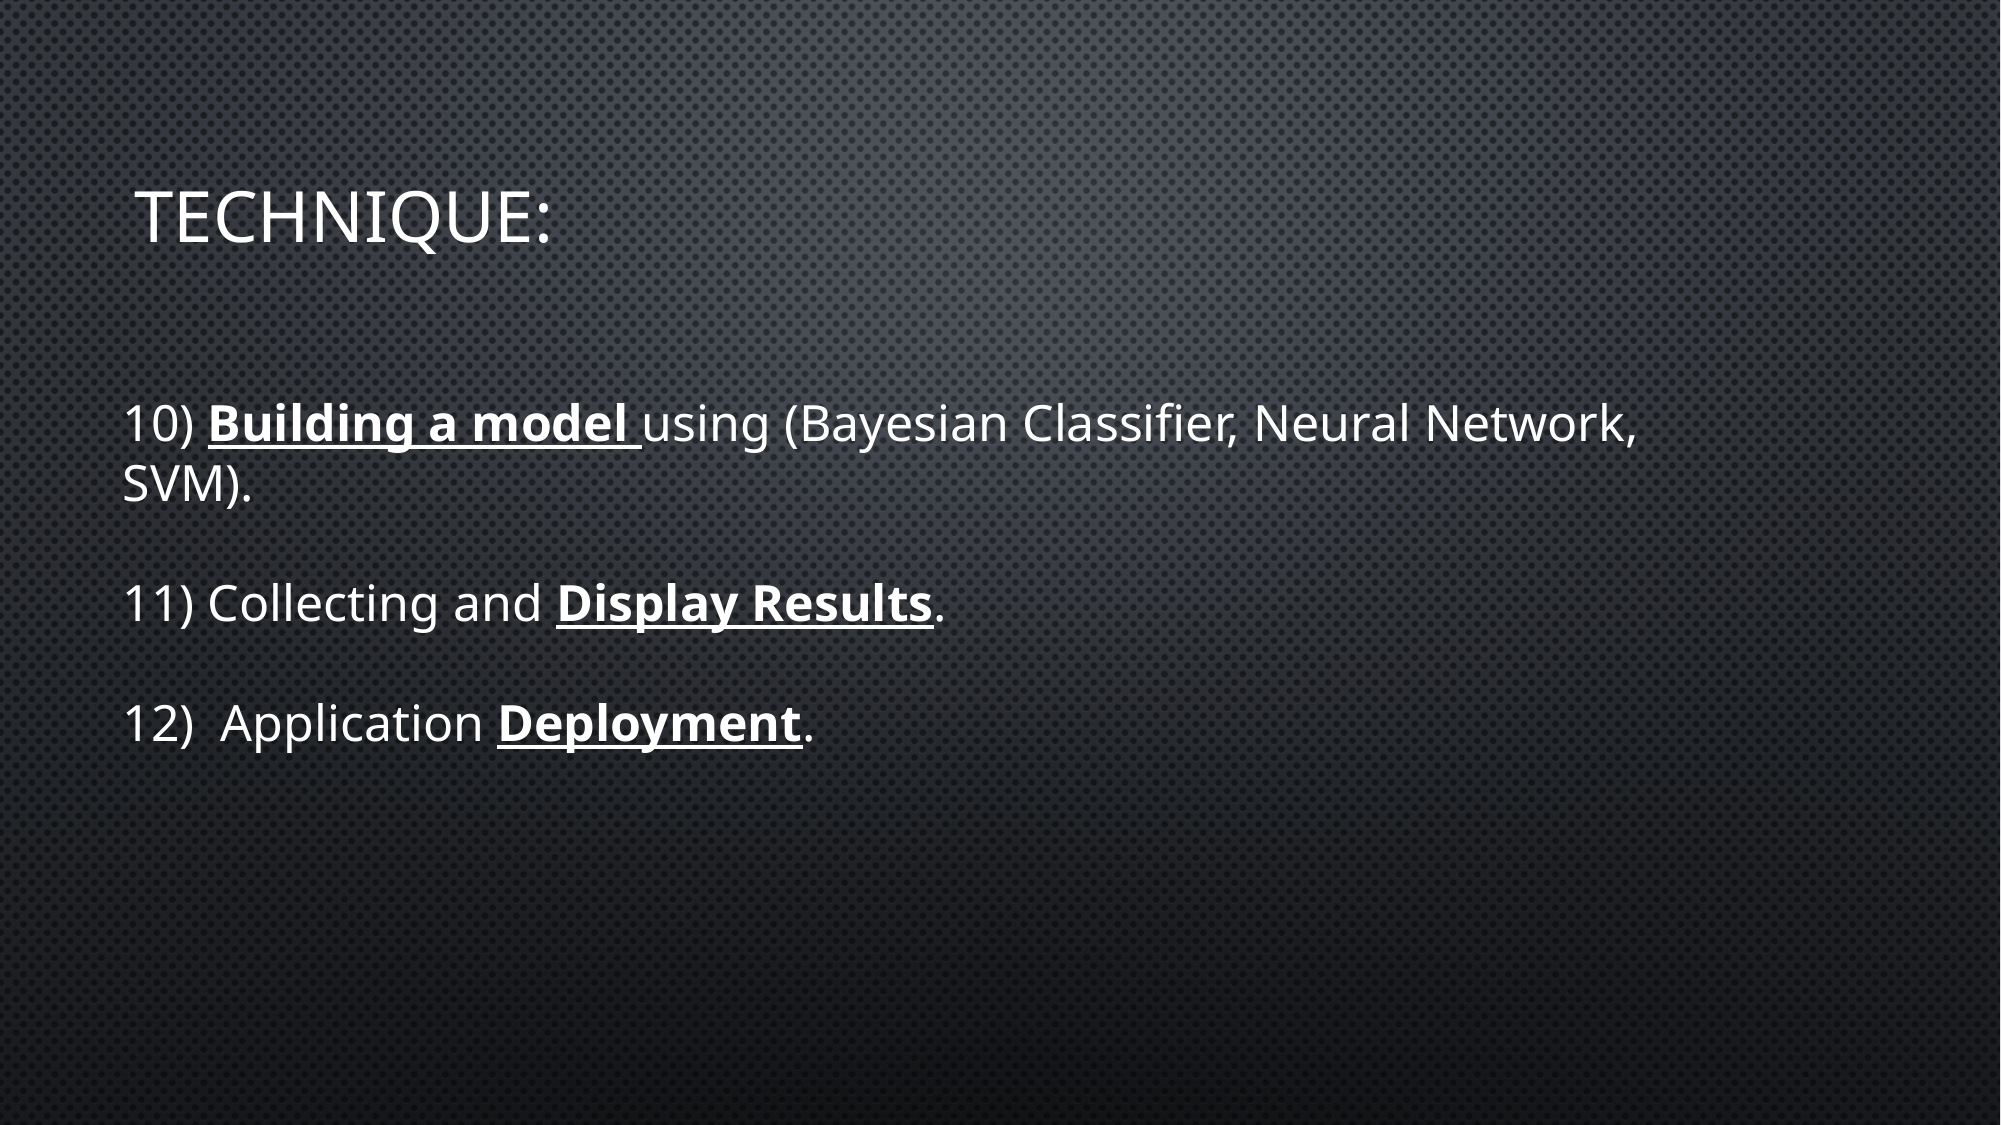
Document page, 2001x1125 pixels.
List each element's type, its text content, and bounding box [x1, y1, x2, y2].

title Technique: [119, 131, 1745, 297]
text_box 10) Building a model using (Bayesian Classifier, Neural Network, SVM). 11) Collecting and Display Results. 12) Application Deployment. [107, 383, 1780, 759]
